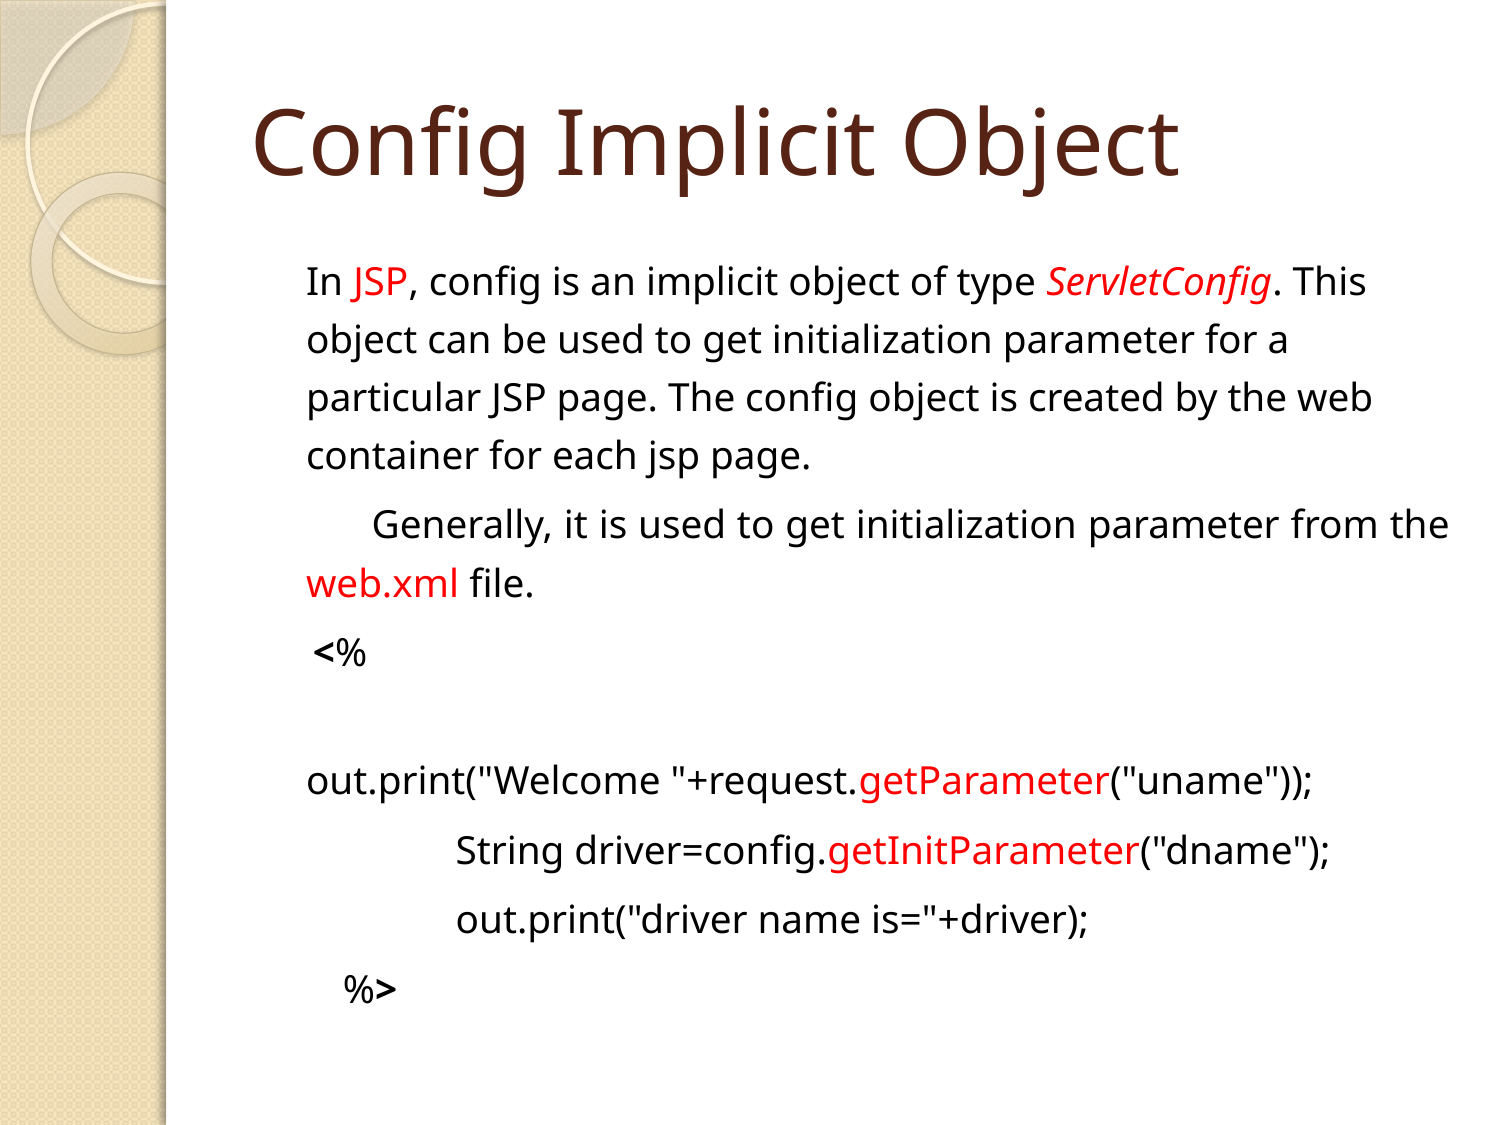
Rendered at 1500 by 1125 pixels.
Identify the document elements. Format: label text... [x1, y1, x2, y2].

list In JSP, config is an implicit object of type ServletConfig. This object can be used to get initialization parameter for a particular JSP page. The config object is created by the web container for each jsp page. Generally, it is used to get initialization parameter from the web.xml file. <% out.print("Welcome "+request.getParameter("uname")); String driver=config.getInitParameter("dname"); out.print("driver name is="+driver); %> [235, 237, 1466, 1025]
title Config Implicit Object [235, 45, 1466, 233]
